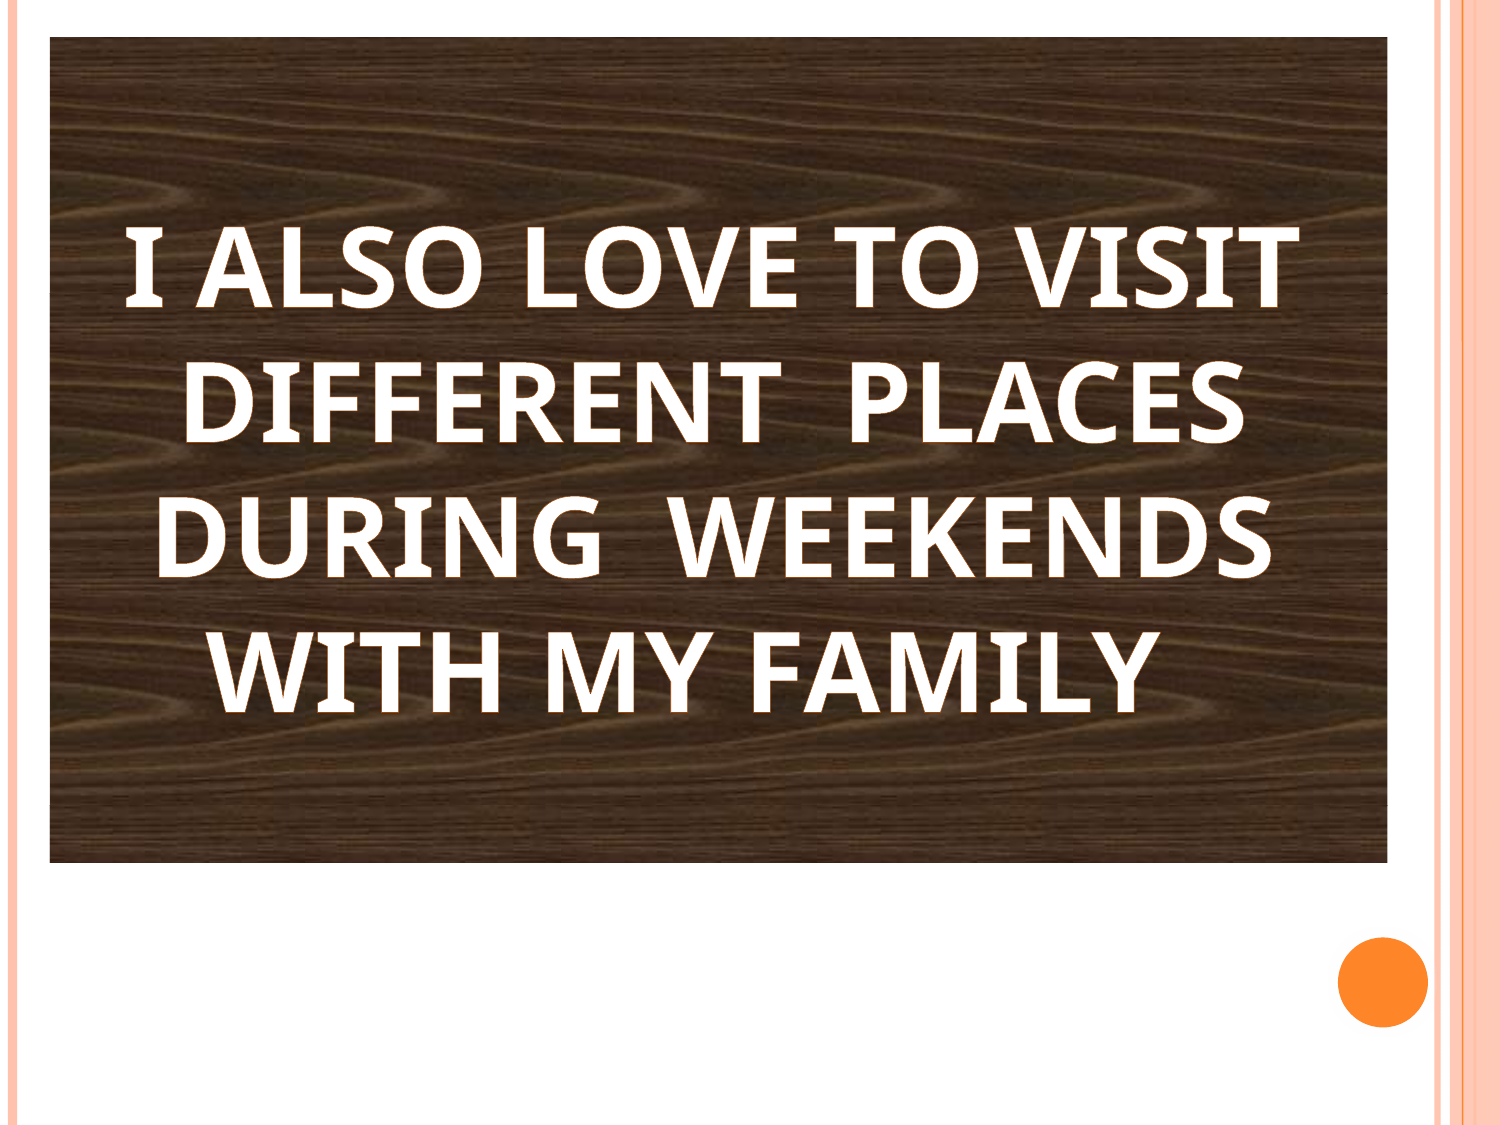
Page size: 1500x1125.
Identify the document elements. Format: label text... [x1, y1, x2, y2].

text_box [49, 37, 1388, 863]
text_box I ALSO LOVE TO VISIT DIFFERENT PLACES DURING WEEKENDS WITH MY FAMILY [50, 187, 1375, 743]
